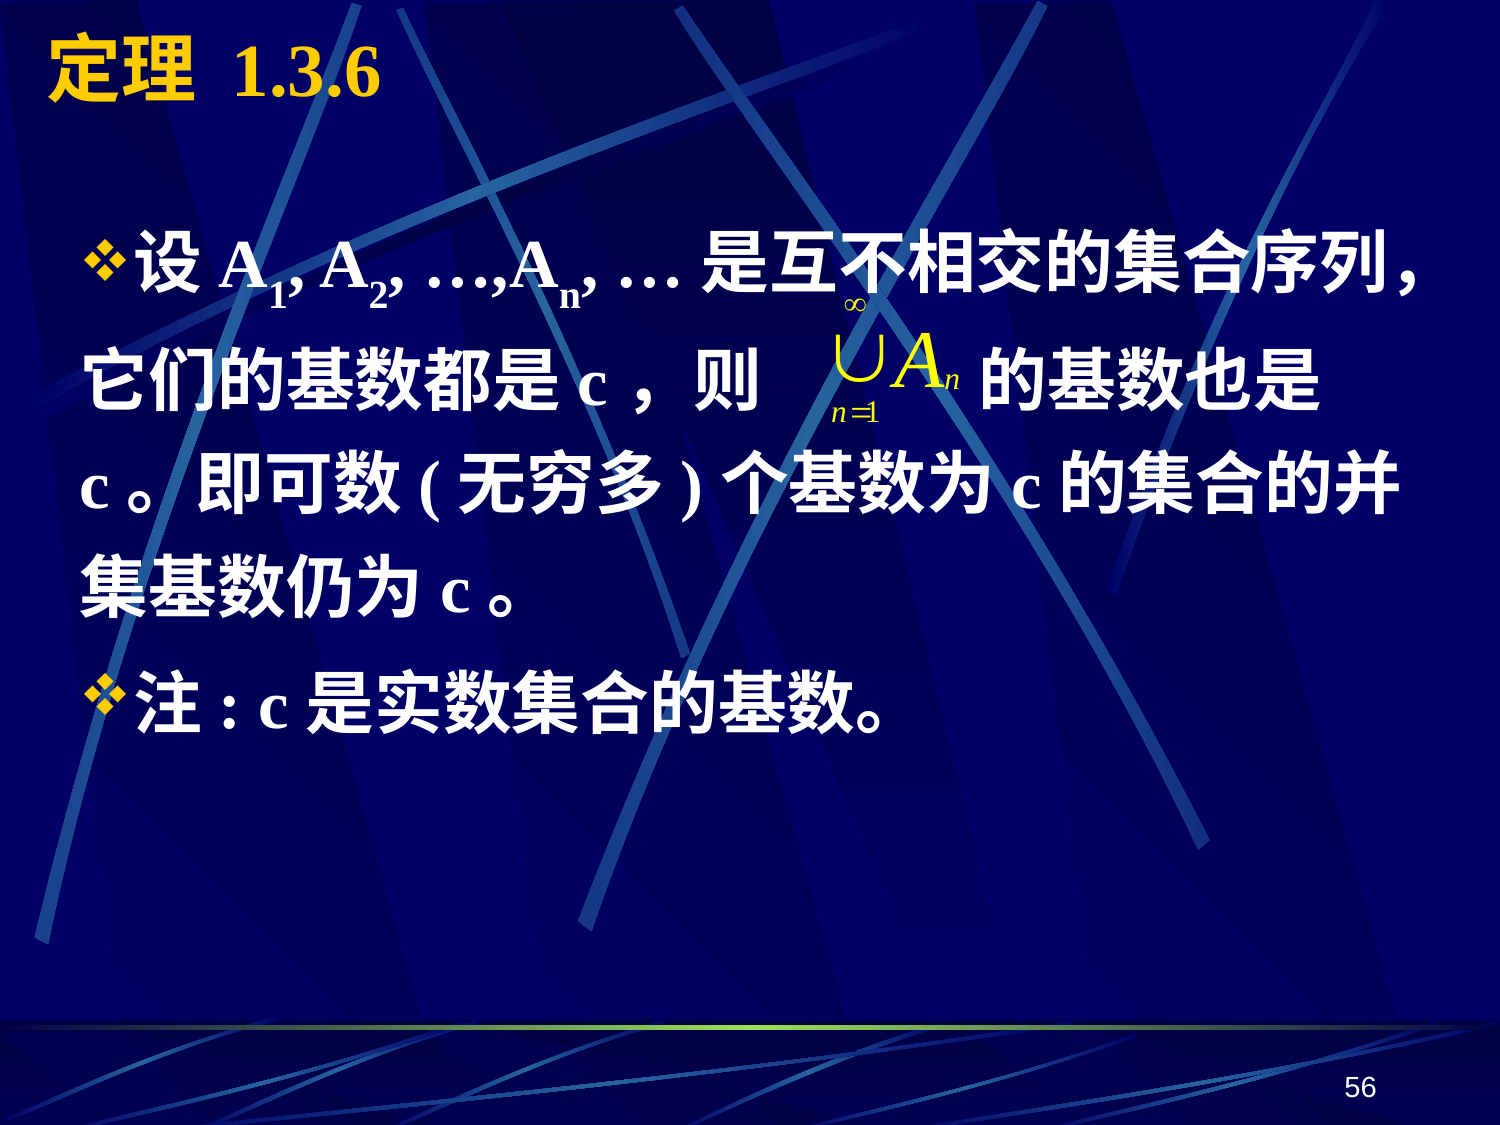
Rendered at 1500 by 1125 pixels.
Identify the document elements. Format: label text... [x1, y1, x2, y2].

slide_number 56 [1079, 1035, 1393, 1111]
list 设A1, A2, …,An, …是互不相交的集合序列，它们的基数都是c，则 的基数也是c。即可数(无穷多)个基数为c的集合的并集基数仍为c。 注: c是实数集合的基数。 [64, 187, 1424, 1024]
title 定理 1.3.6 [31, 13, 1478, 120]
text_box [820, 278, 972, 434]
footer [516, 1035, 993, 1111]
